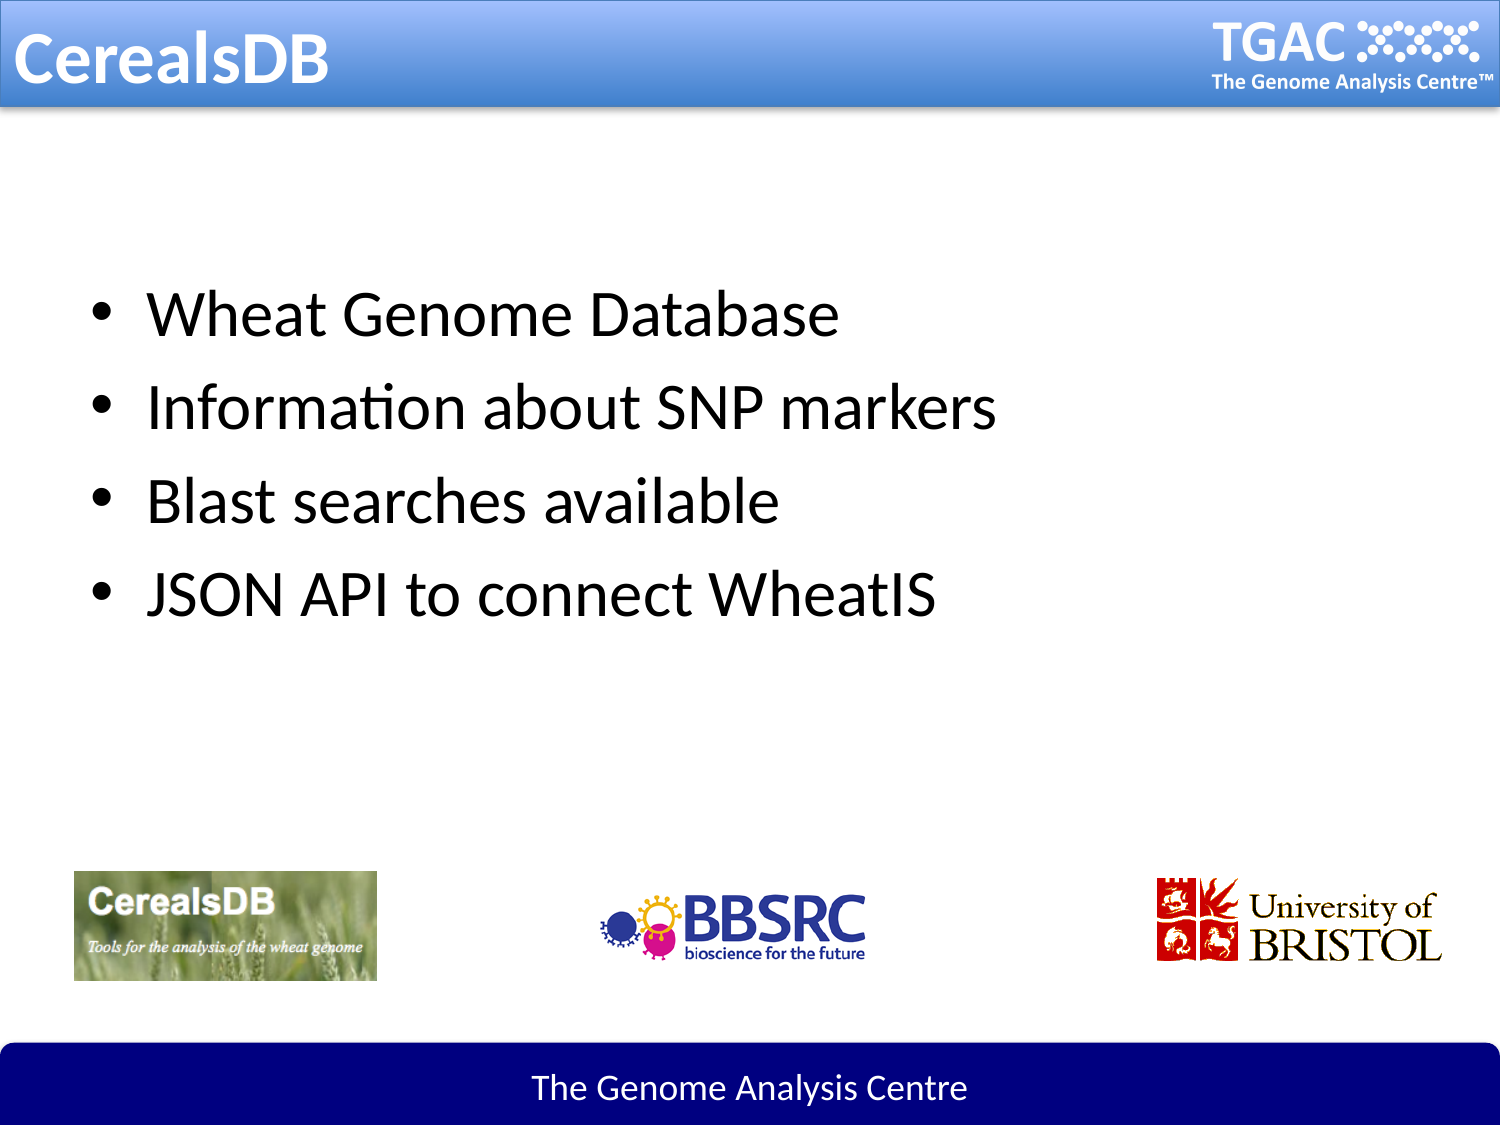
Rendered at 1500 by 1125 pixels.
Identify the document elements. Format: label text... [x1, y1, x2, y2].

picture [74, 871, 378, 981]
text_box CerealsDB [0, 0, 1500, 107]
picture [1205, 15, 1500, 95]
text_box The Genome Analysis Centre [0, 1041, 1500, 1125]
picture [1157, 878, 1442, 961]
list Wheat Genome Database Information about SNP markers Blast searches available JSON API to connect WheatIS [75, 262, 1425, 1005]
picture [584, 871, 887, 982]
